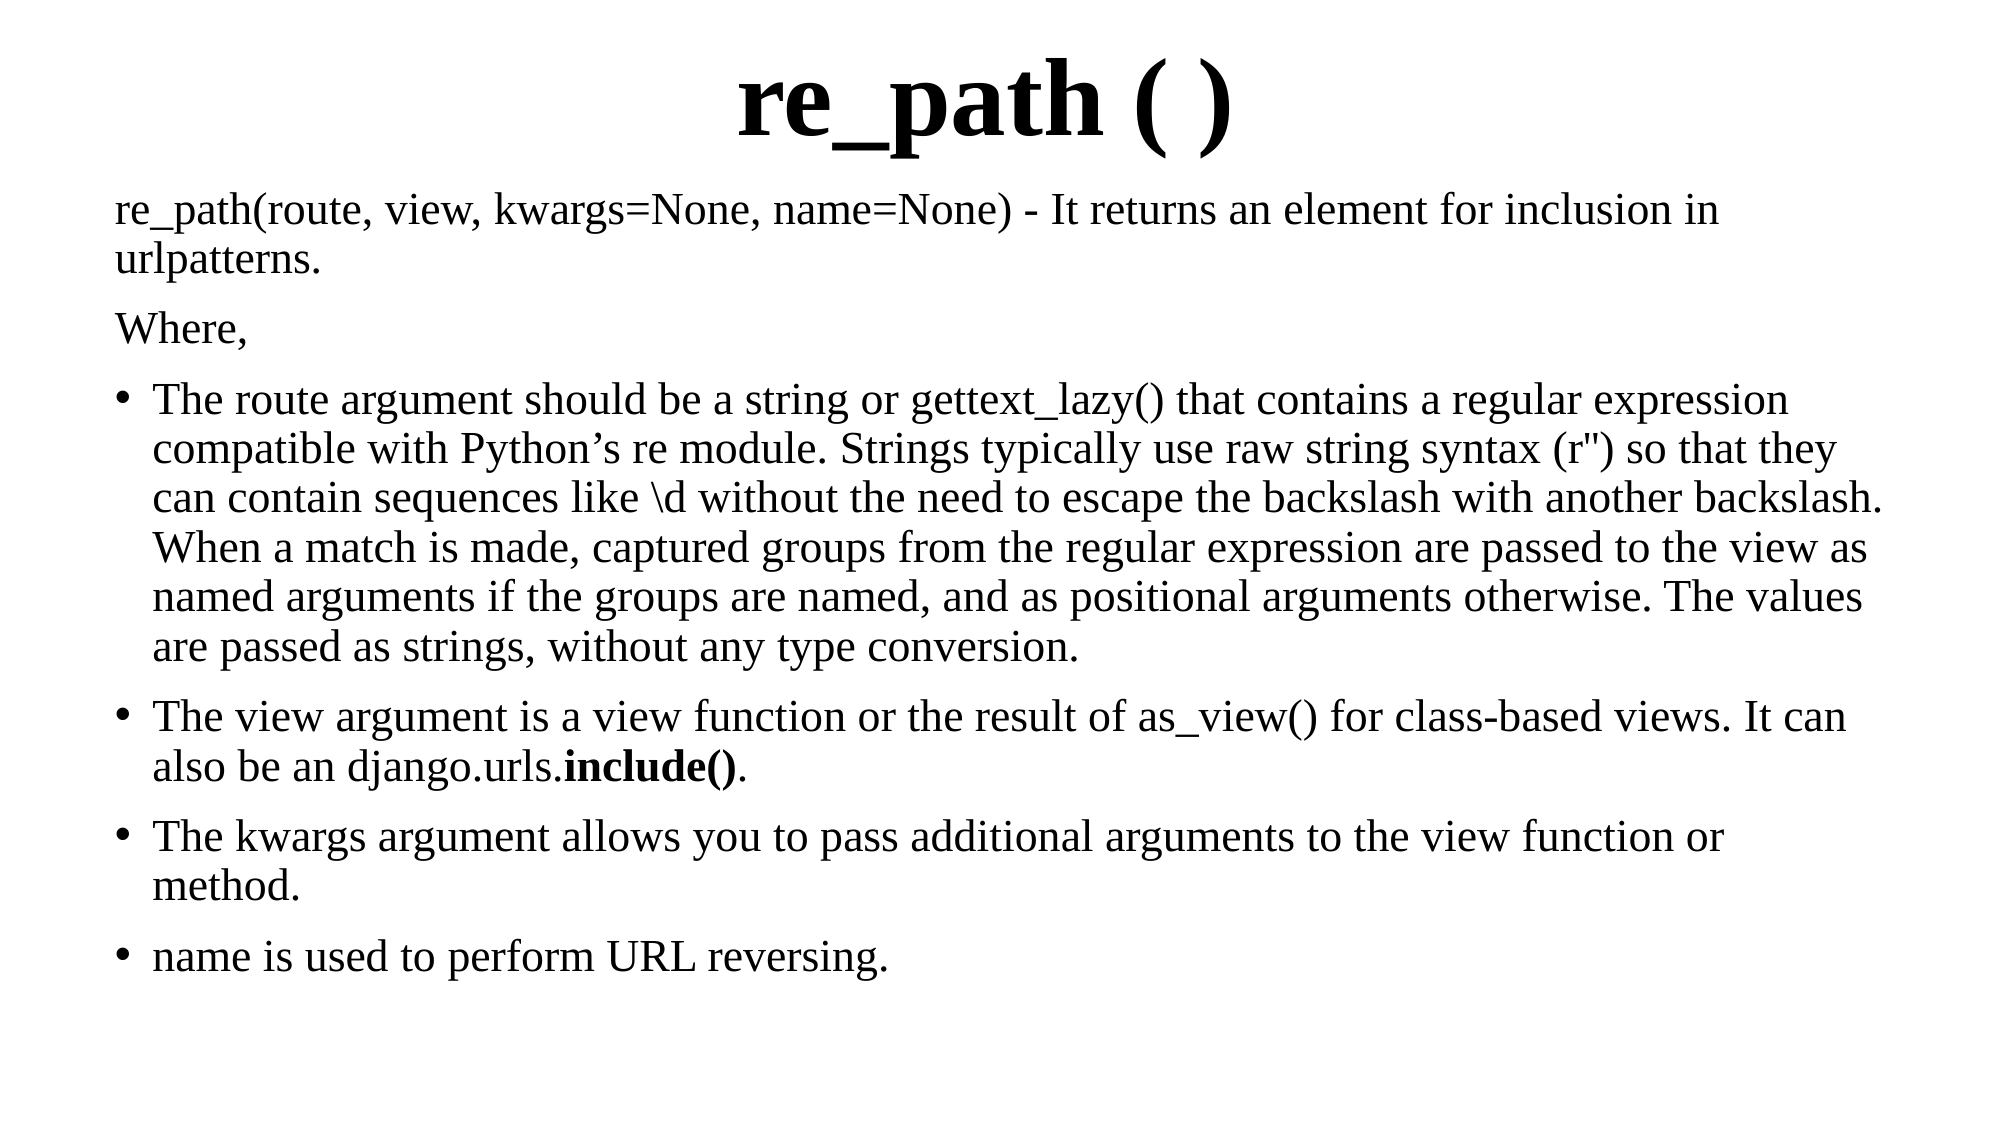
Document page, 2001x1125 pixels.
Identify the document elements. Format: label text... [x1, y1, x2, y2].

title re_path ( ) [99, 5, 1900, 177]
list re_path(route, view, kwargs=None, name=None) - It returns an element for inclusion in urlpatterns. Where, The route argument should be a string or gettext_lazy() that contains a regular expression compatible with Python’s re module. Strings typically use raw string syntax (r'') so that they can contain sequences like \d without the need to escape the backslash with another backslash. When a match is made, captured groups from the regular expression are passed to the view as named arguments if the groups are named, and as positional arguments otherwise. The values are passed as strings, without any type conversion. The view argument is a view function or the result of as_view() for class-based views. It can also be an django.urls.include(). The kwargs argument allows you to pass additional arguments to the view function or method. name is used to perform URL reversing. [99, 177, 1900, 1098]
